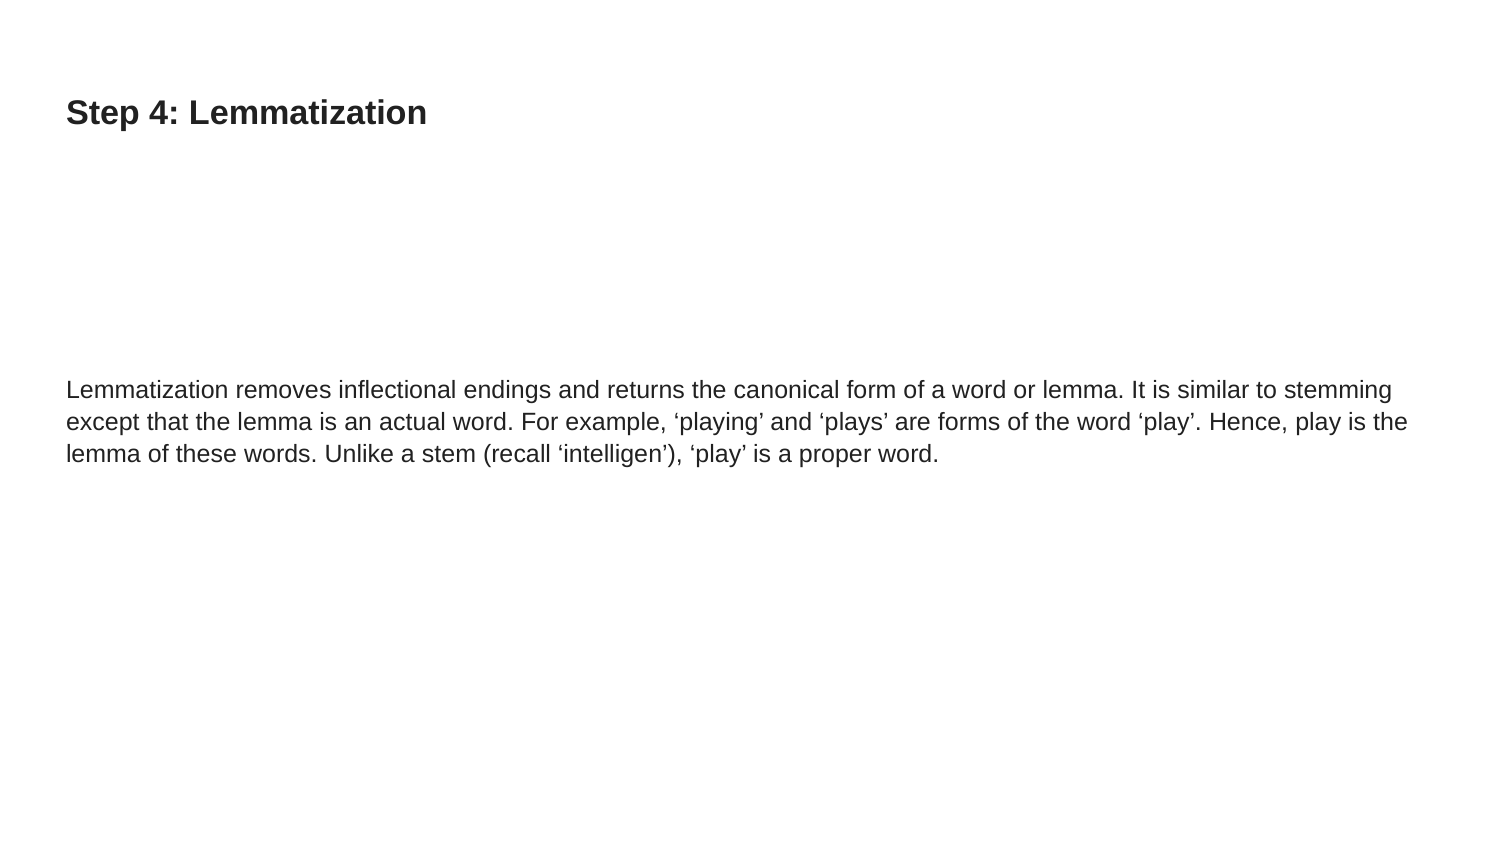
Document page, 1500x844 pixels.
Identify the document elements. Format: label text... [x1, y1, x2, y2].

title Step 4: Lemmatization [51, 72, 1449, 167]
list Lemmatization removes inflectional endings and returns the canonical form of a word or lemma. It is similar to stemming except that the lemma is an actual word. For example, ‘playing’ and ‘plays’ are forms of the word ‘play’. Hence, play is the lemma of these words. Unlike a stem (recall ‘intelligen’), ‘play’ is a proper word. [51, 189, 1449, 750]
